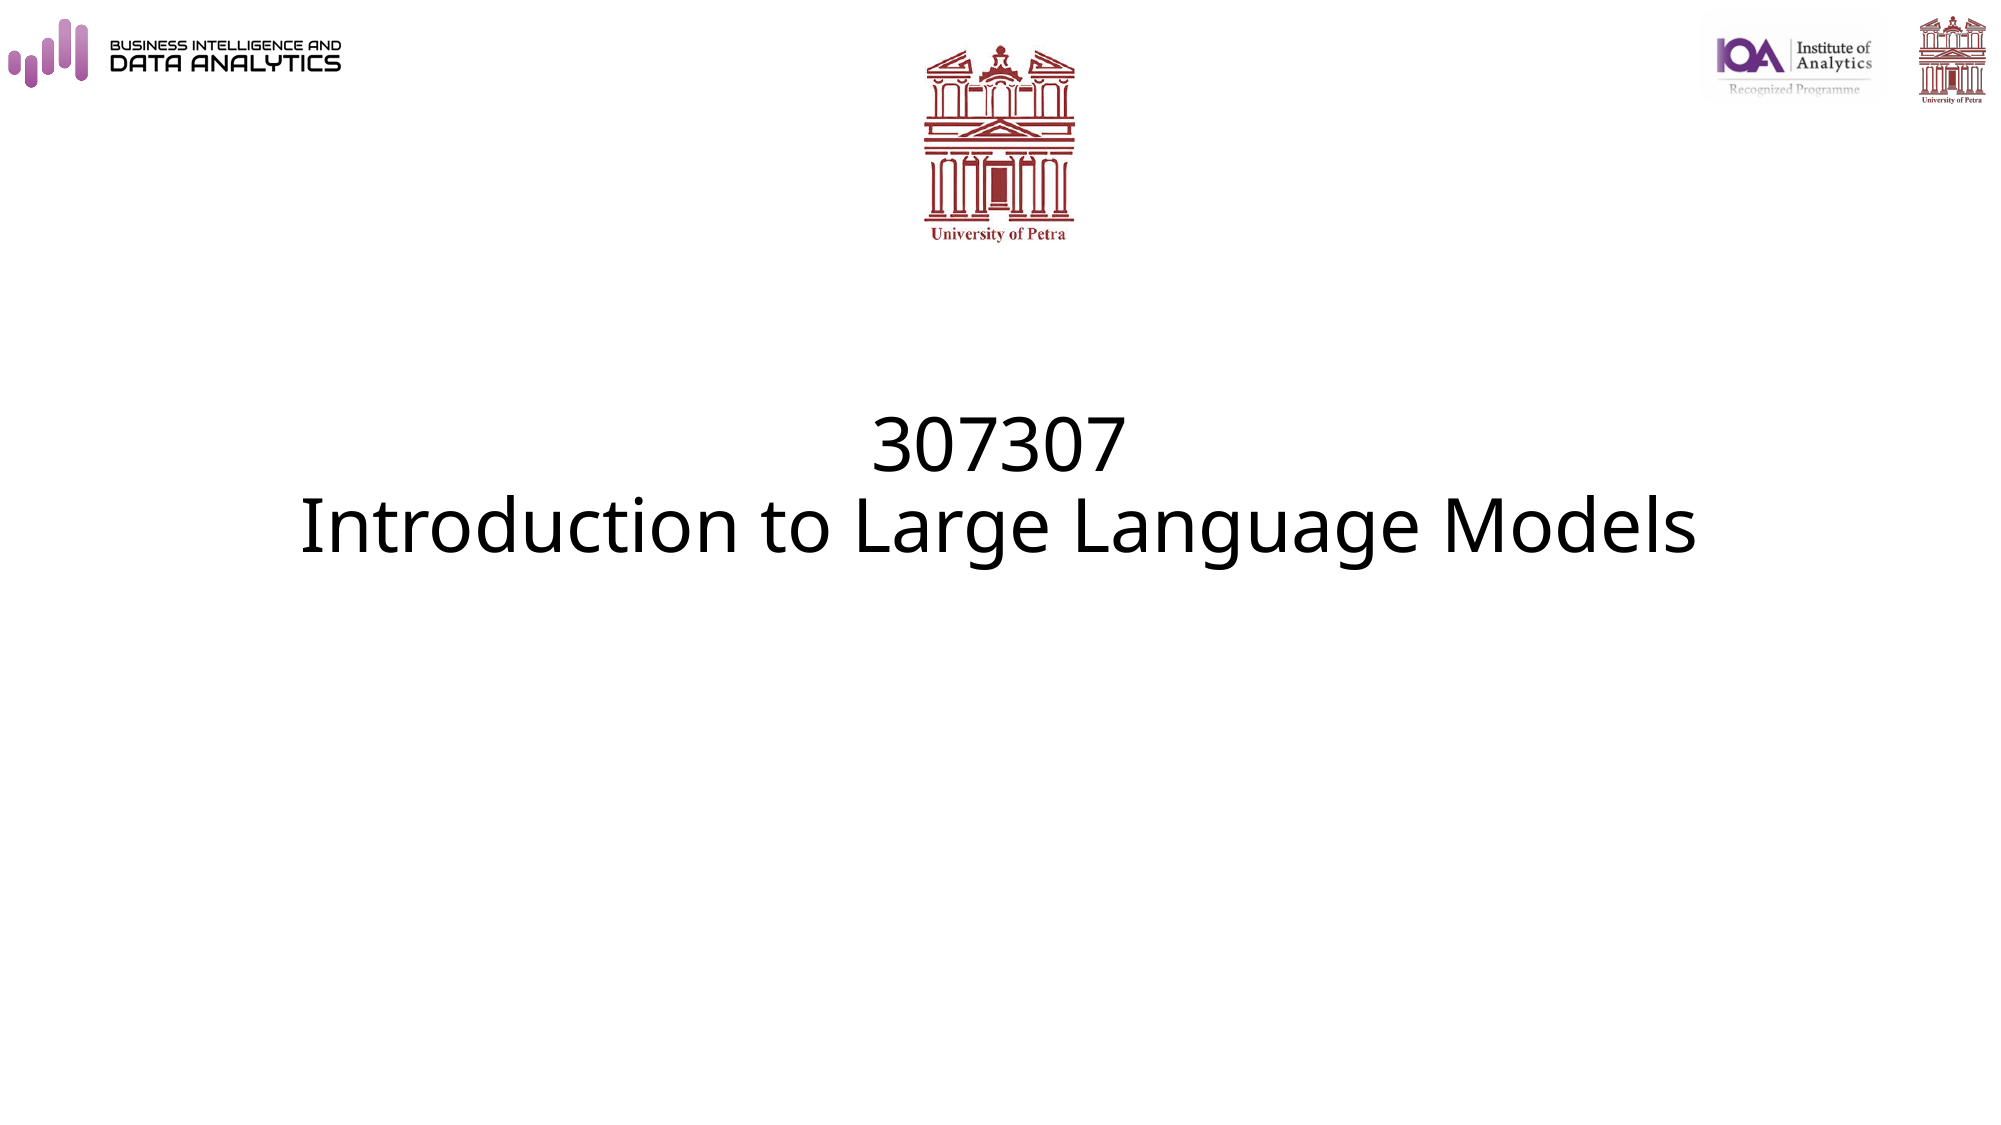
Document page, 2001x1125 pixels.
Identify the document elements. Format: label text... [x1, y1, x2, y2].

picture [0, 15, 349, 89]
picture [924, 45, 1075, 244]
picture [1728, 37, 1861, 75]
picture [1919, 16, 1986, 111]
title 307307 Introduction to Large Language Models [249, 184, 1750, 576]
